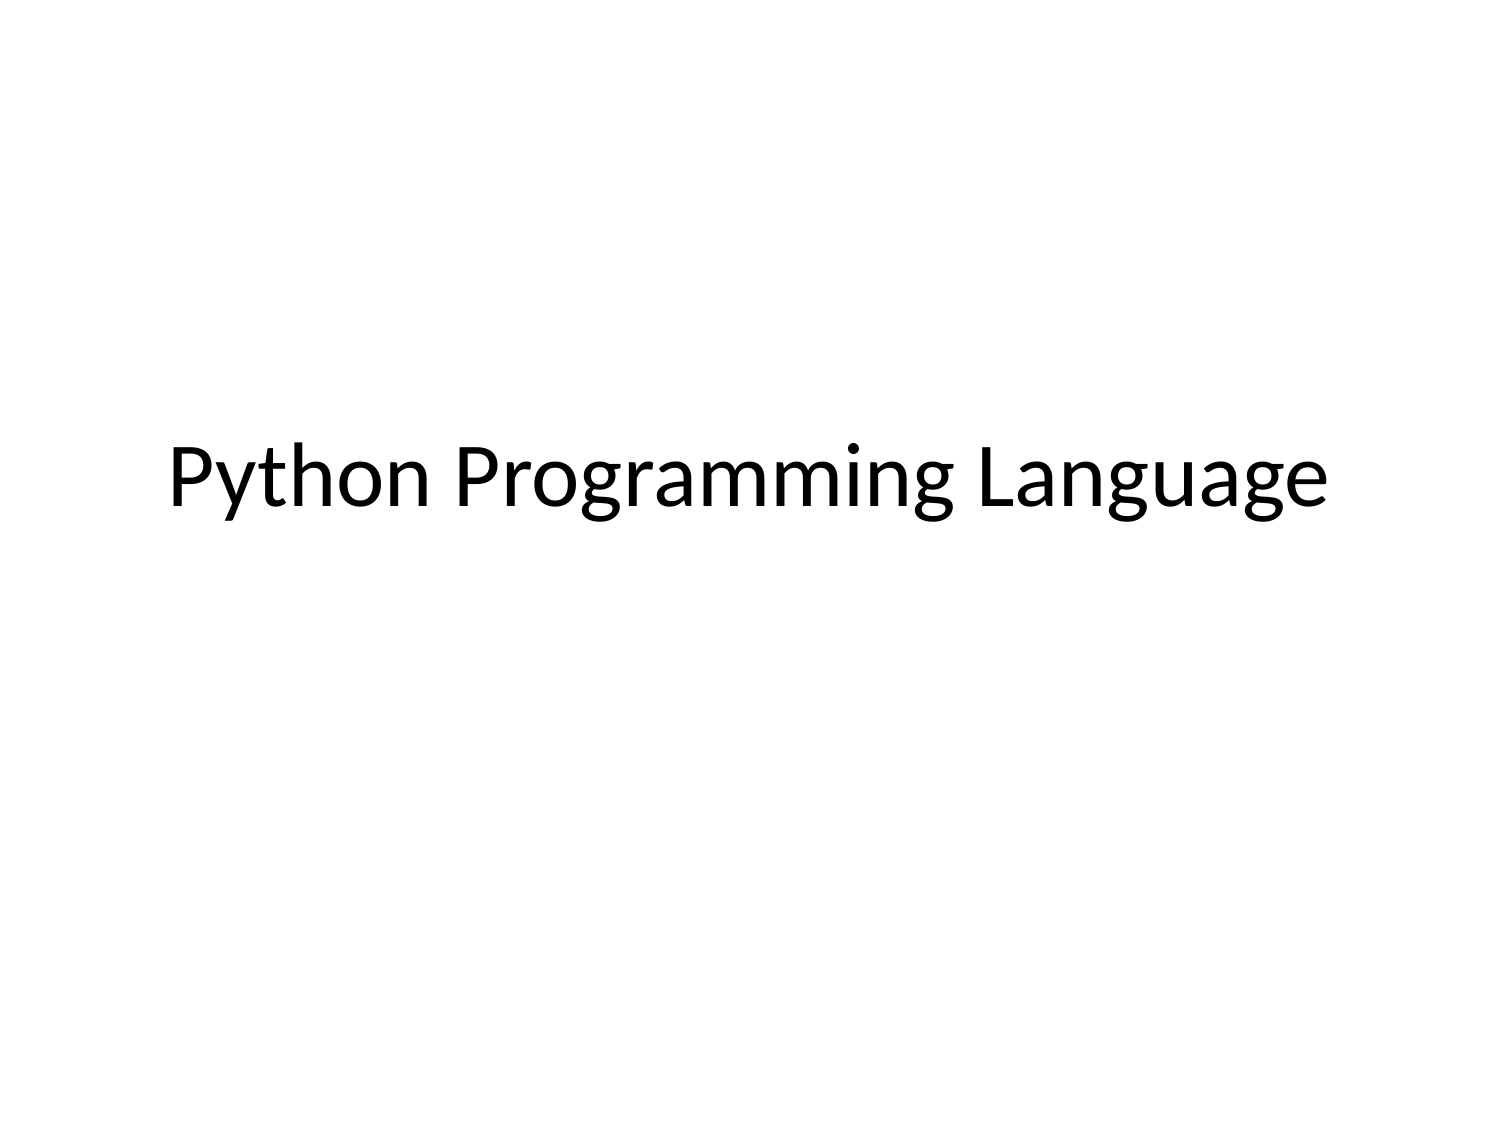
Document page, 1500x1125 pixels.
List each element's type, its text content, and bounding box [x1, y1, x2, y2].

title Python Programming Language [112, 349, 1388, 591]
